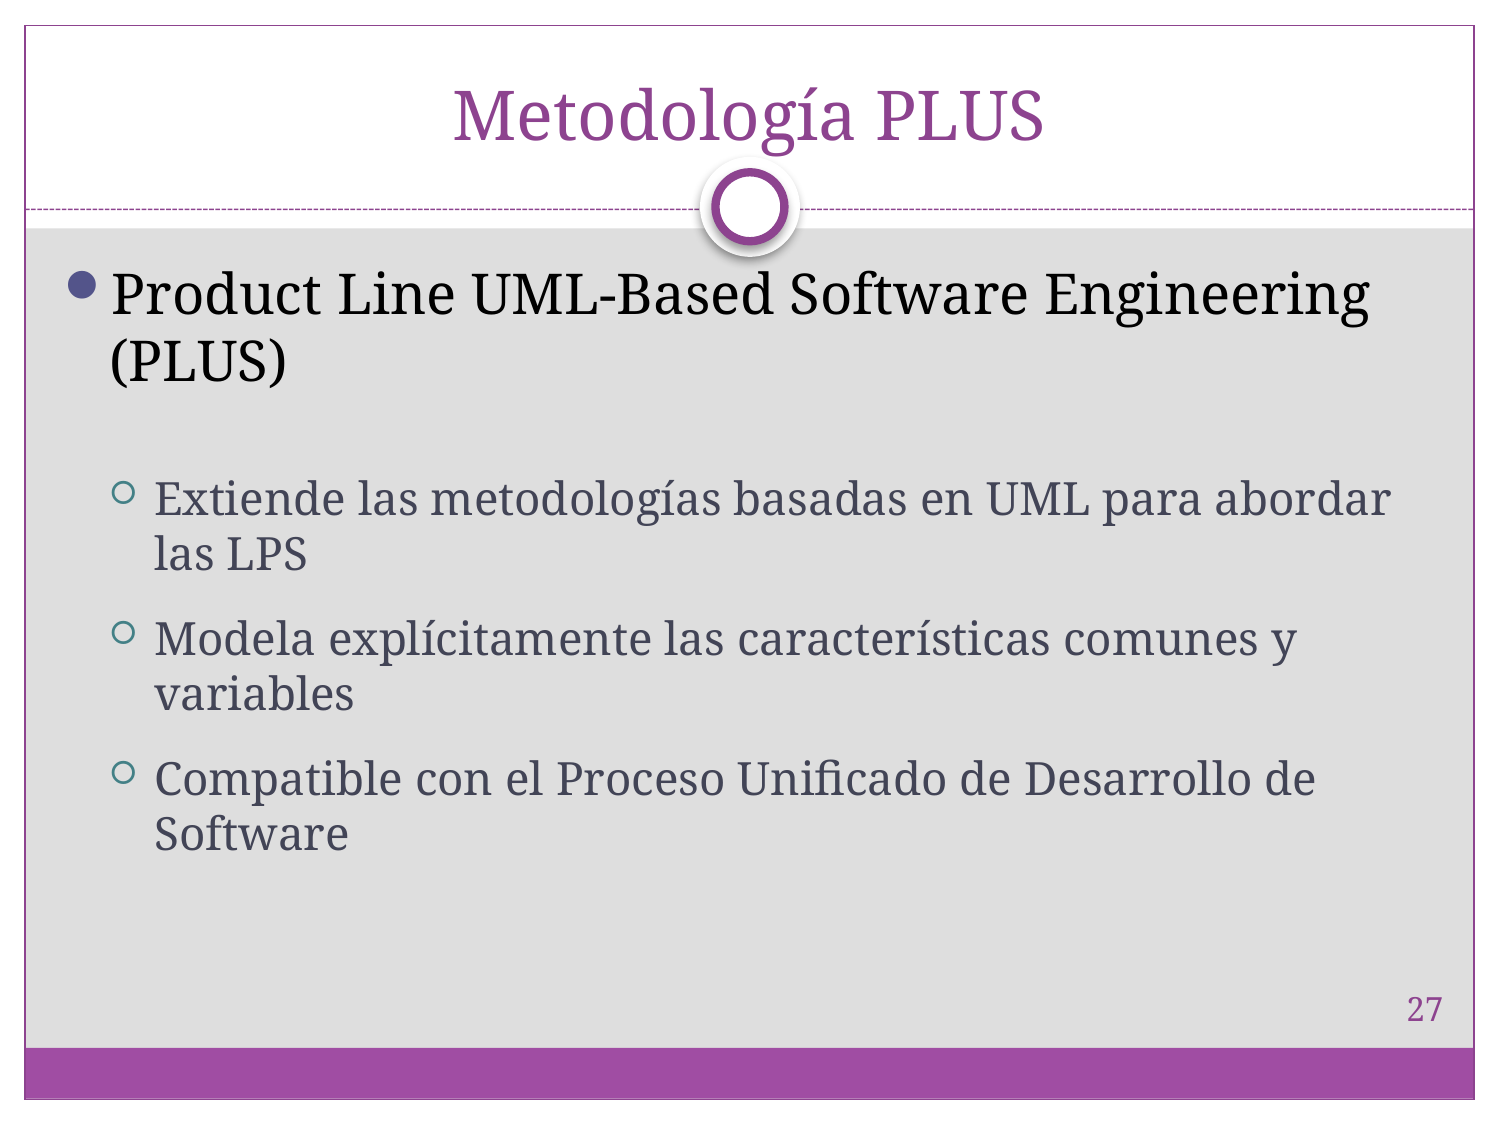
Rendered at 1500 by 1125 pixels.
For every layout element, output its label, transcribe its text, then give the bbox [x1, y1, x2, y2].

slide_number 27 [1387, 975, 1463, 1048]
title Metodología PLUS [49, 37, 1450, 162]
list Product Line UML-Based Software Engineering (PLUS) Extiende las metodologías basadas en UML para abordar las LPS Modela explícitamente las características comunes y variables Compatible con el Proceso Unificado de Desarrollo de Software [49, 250, 1445, 1001]
